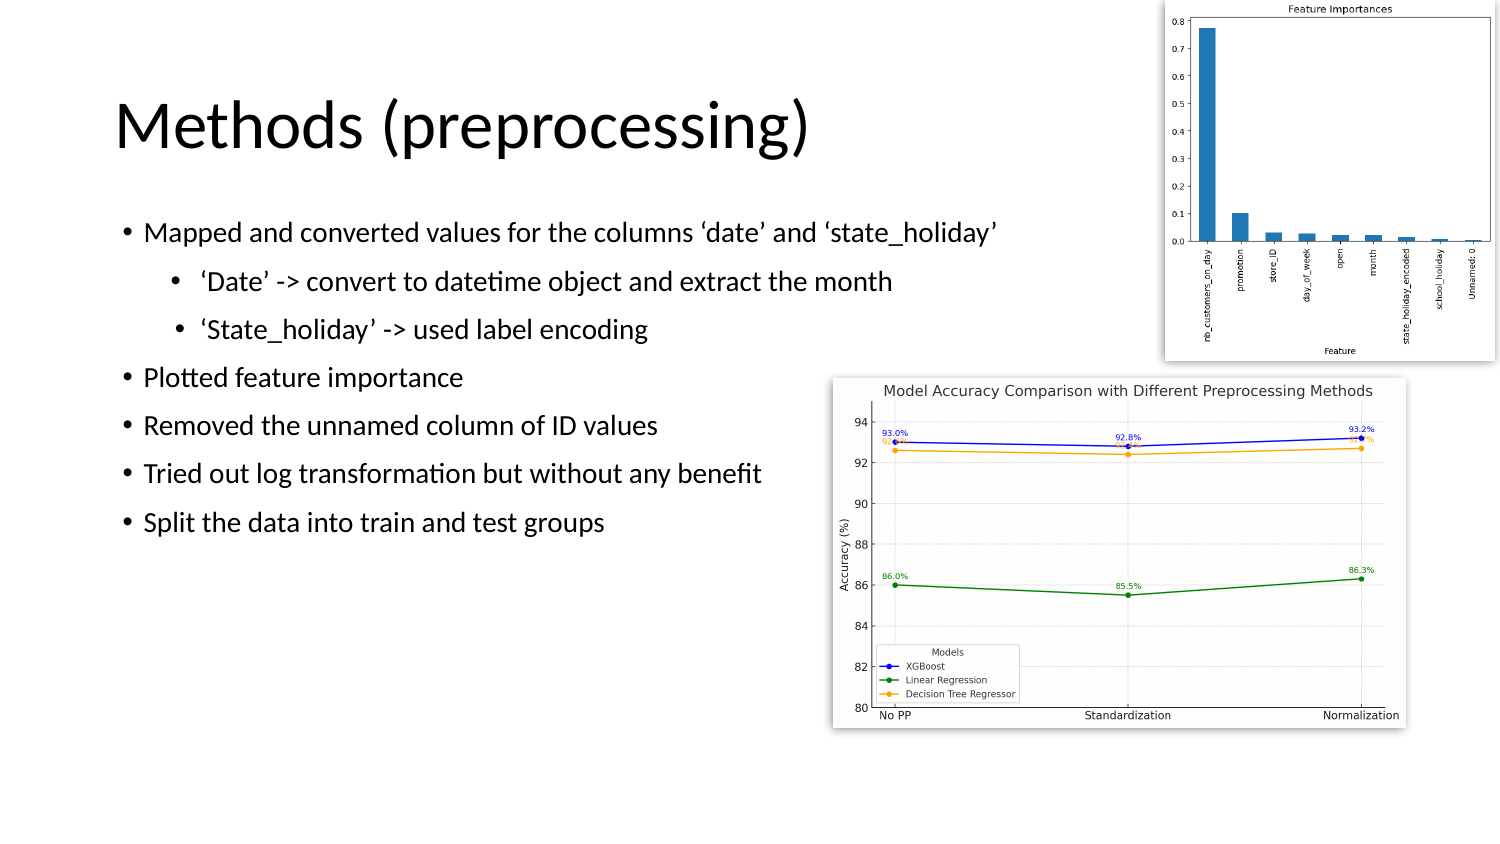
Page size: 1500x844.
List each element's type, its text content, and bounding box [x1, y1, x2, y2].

picture [833, 378, 1406, 728]
list Mapped and converted values for the columns ‘date’ and ‘state_holiday’ ‘Date’ -> convert to datetime object and extract the month ‘State_holiday’ -> used label encoding Plotted feature importance Removed the unnamed column of ID values Tried out log transformation but without any benefit Split the data into train and test groups [103, 212, 1397, 748]
picture [1164, 0, 1496, 361]
title Methods (preprocessing) [103, 44, 1157, 208]
